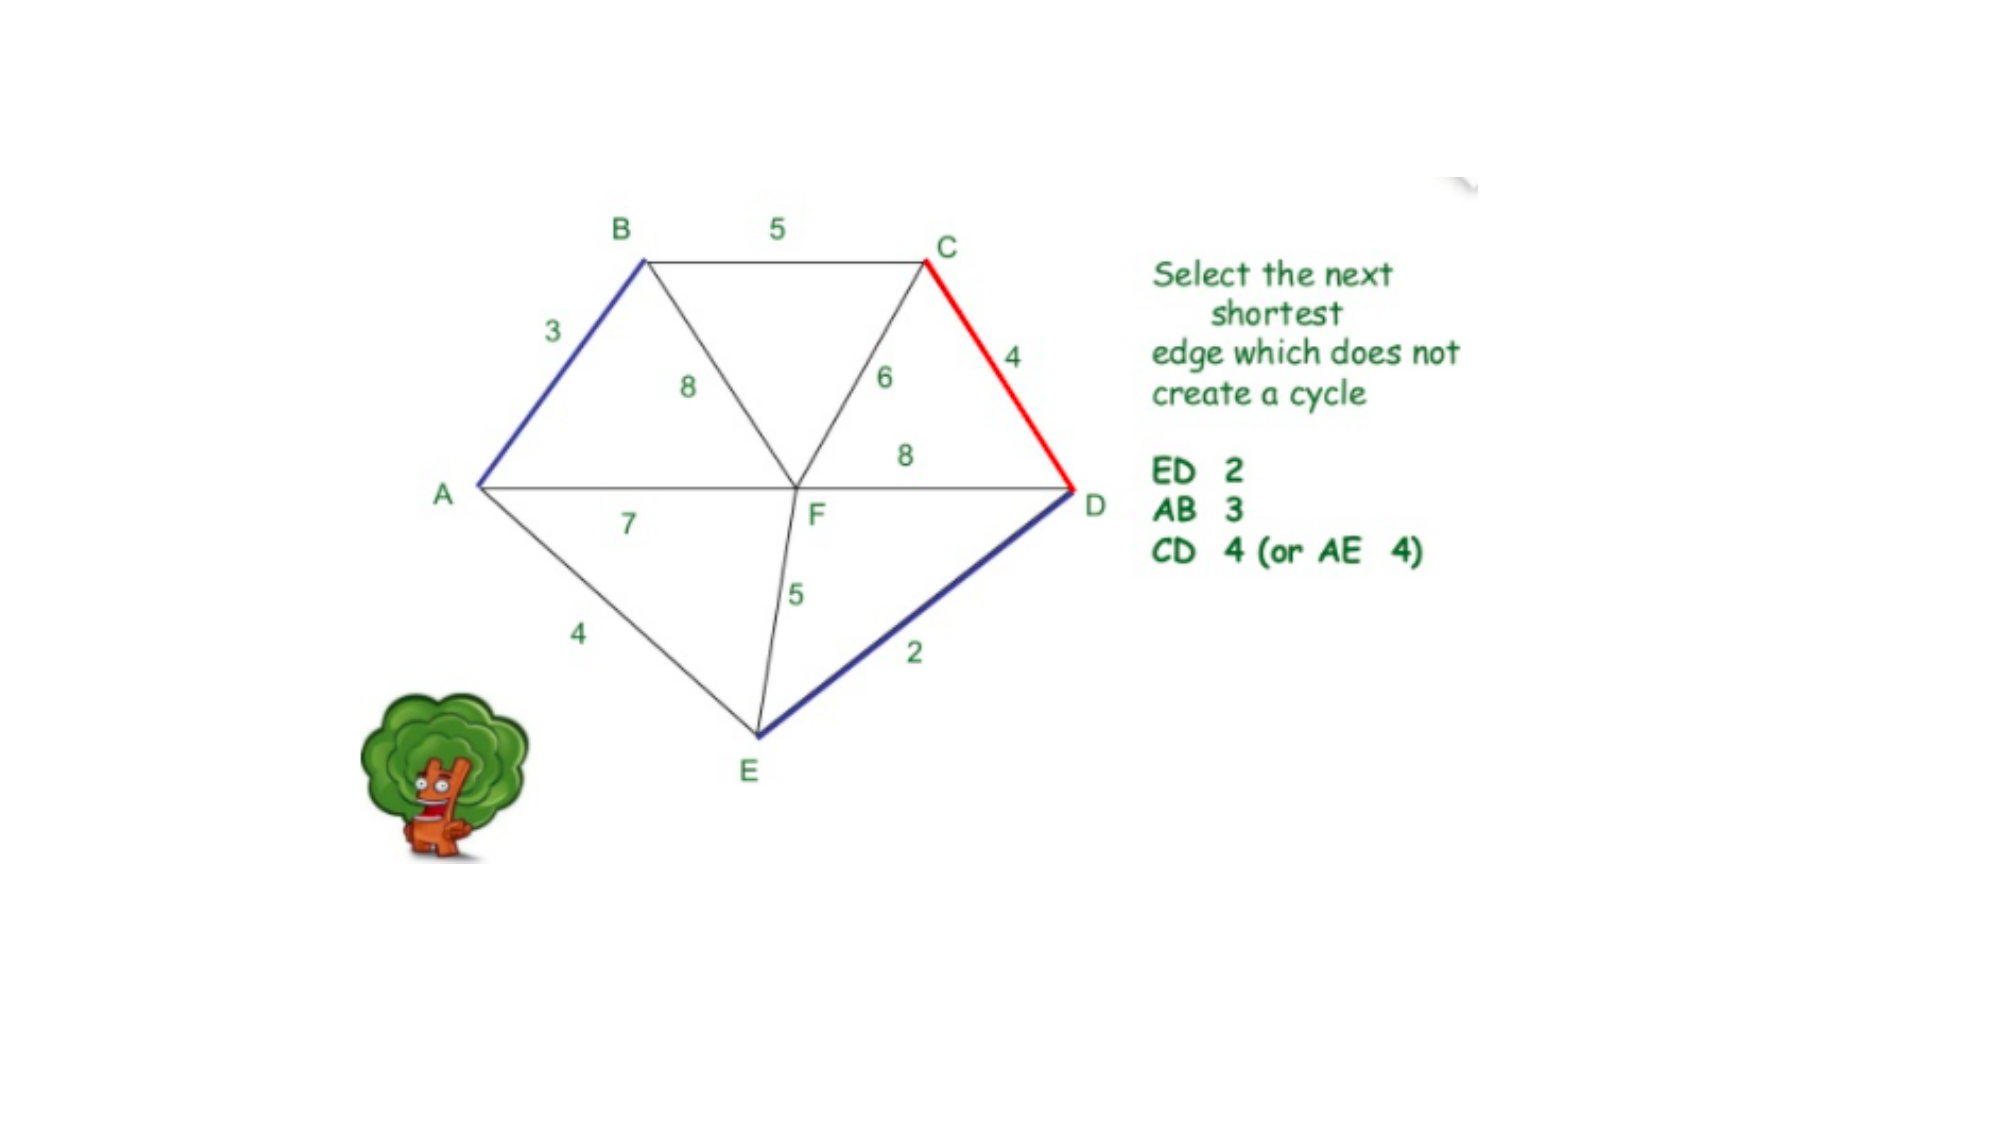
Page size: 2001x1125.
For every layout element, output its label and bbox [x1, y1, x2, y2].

picture [355, 177, 1478, 864]
